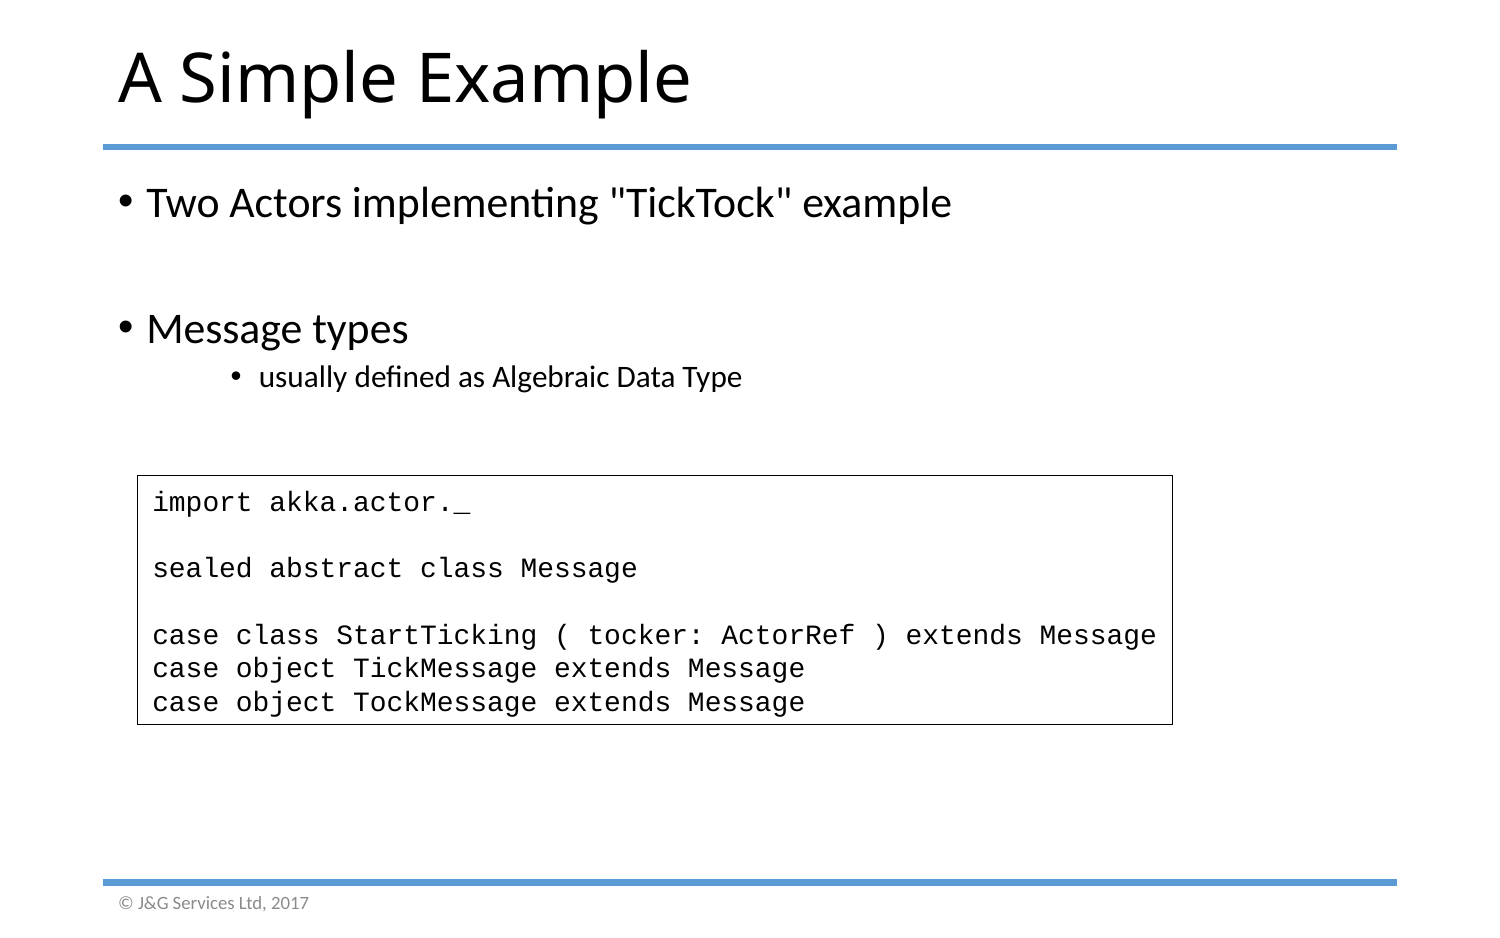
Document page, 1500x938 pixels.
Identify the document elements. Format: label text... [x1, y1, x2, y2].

list Two Actors implementing "TickTock" example Message types usually defined as Algebraic Data Type [103, 172, 1397, 858]
title A Simple Example [103, 27, 1397, 133]
text_box import akka.actor._ sealed abstract class Message case class StartTicking ( tocker: ActorRef ) extends Message case object TickMessage extends Message case object TockMessage extends Message [137, 475, 1173, 725]
